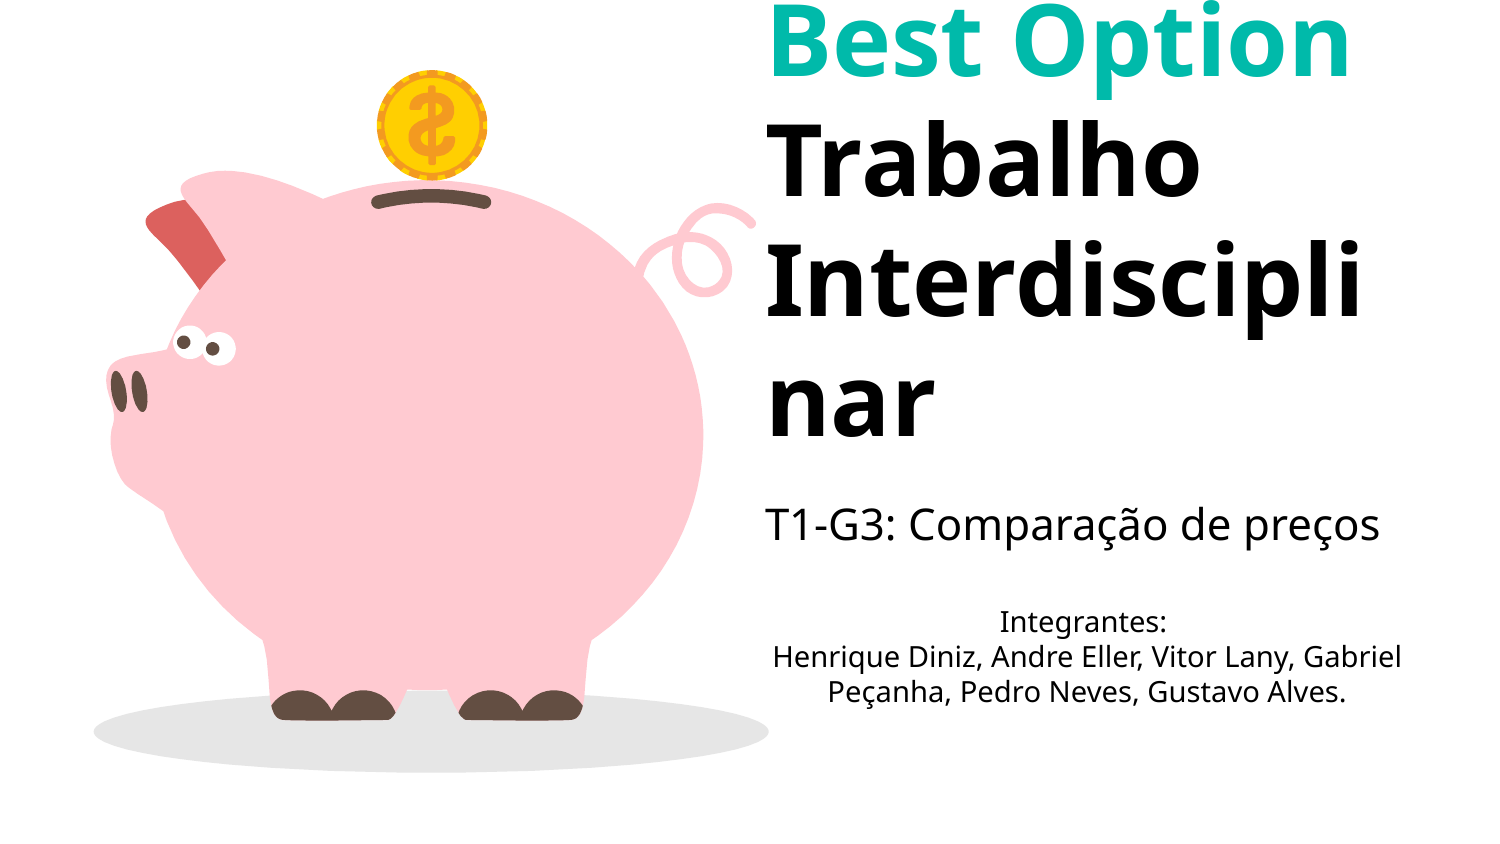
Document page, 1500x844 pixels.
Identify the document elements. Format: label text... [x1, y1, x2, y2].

title Best Option Trabalho Interdisciplinar T1-G3: Comparação de preços [750, 16, 1425, 564]
subtitle Integrantes: Henrique Diniz, Andre Eller, Vitor Lany, Gabriel Peçanha, Pedro Neves, Gustavo Alves. [773, 588, 1425, 668]
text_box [93, 70, 769, 773]
